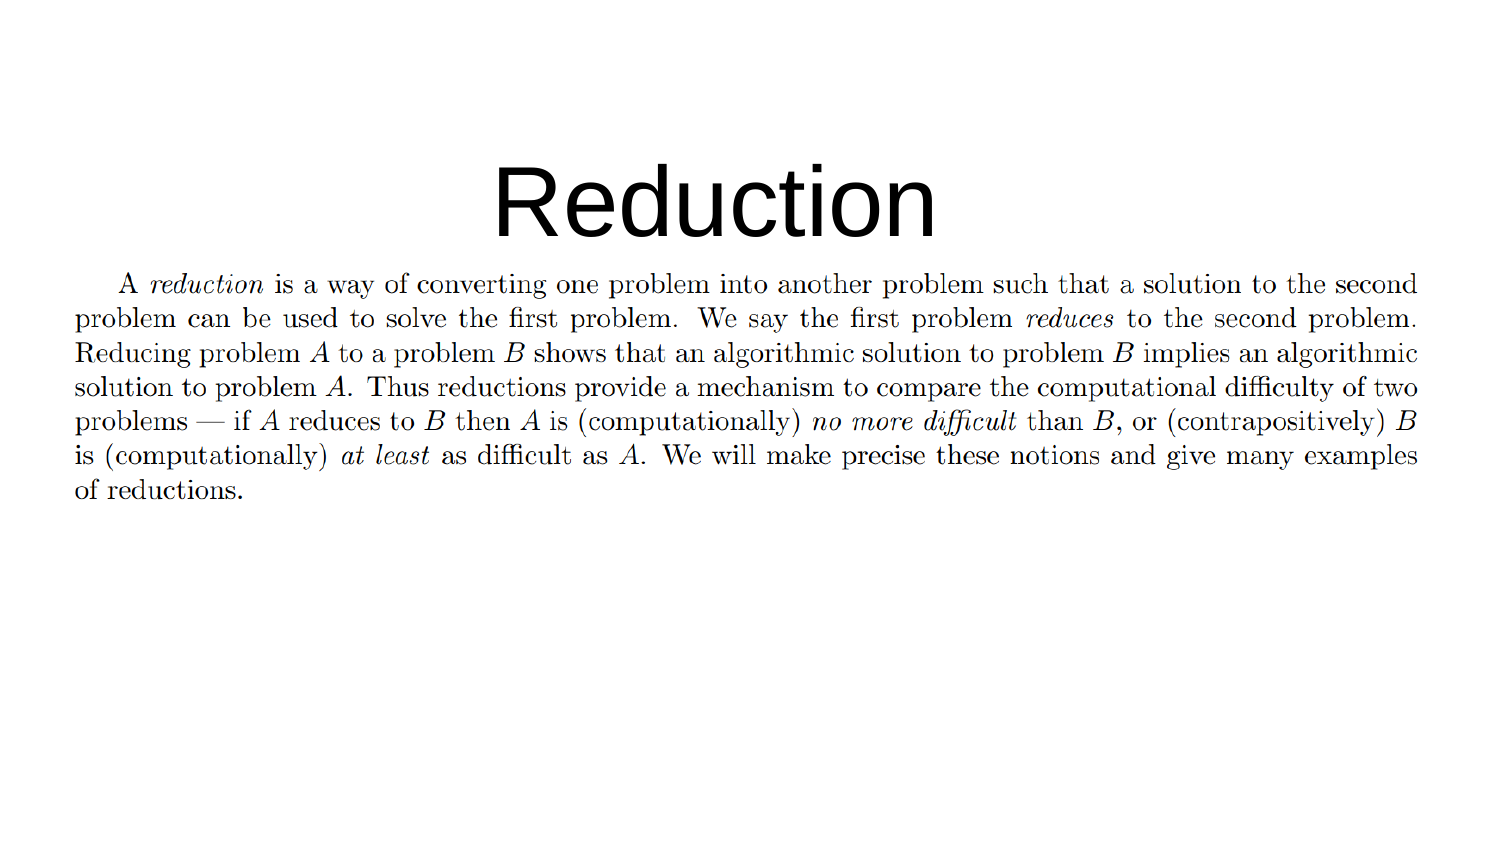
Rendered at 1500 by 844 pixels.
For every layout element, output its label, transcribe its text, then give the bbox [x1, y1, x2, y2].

title Reduction [51, 122, 1381, 255]
picture [50, 256, 1439, 506]
